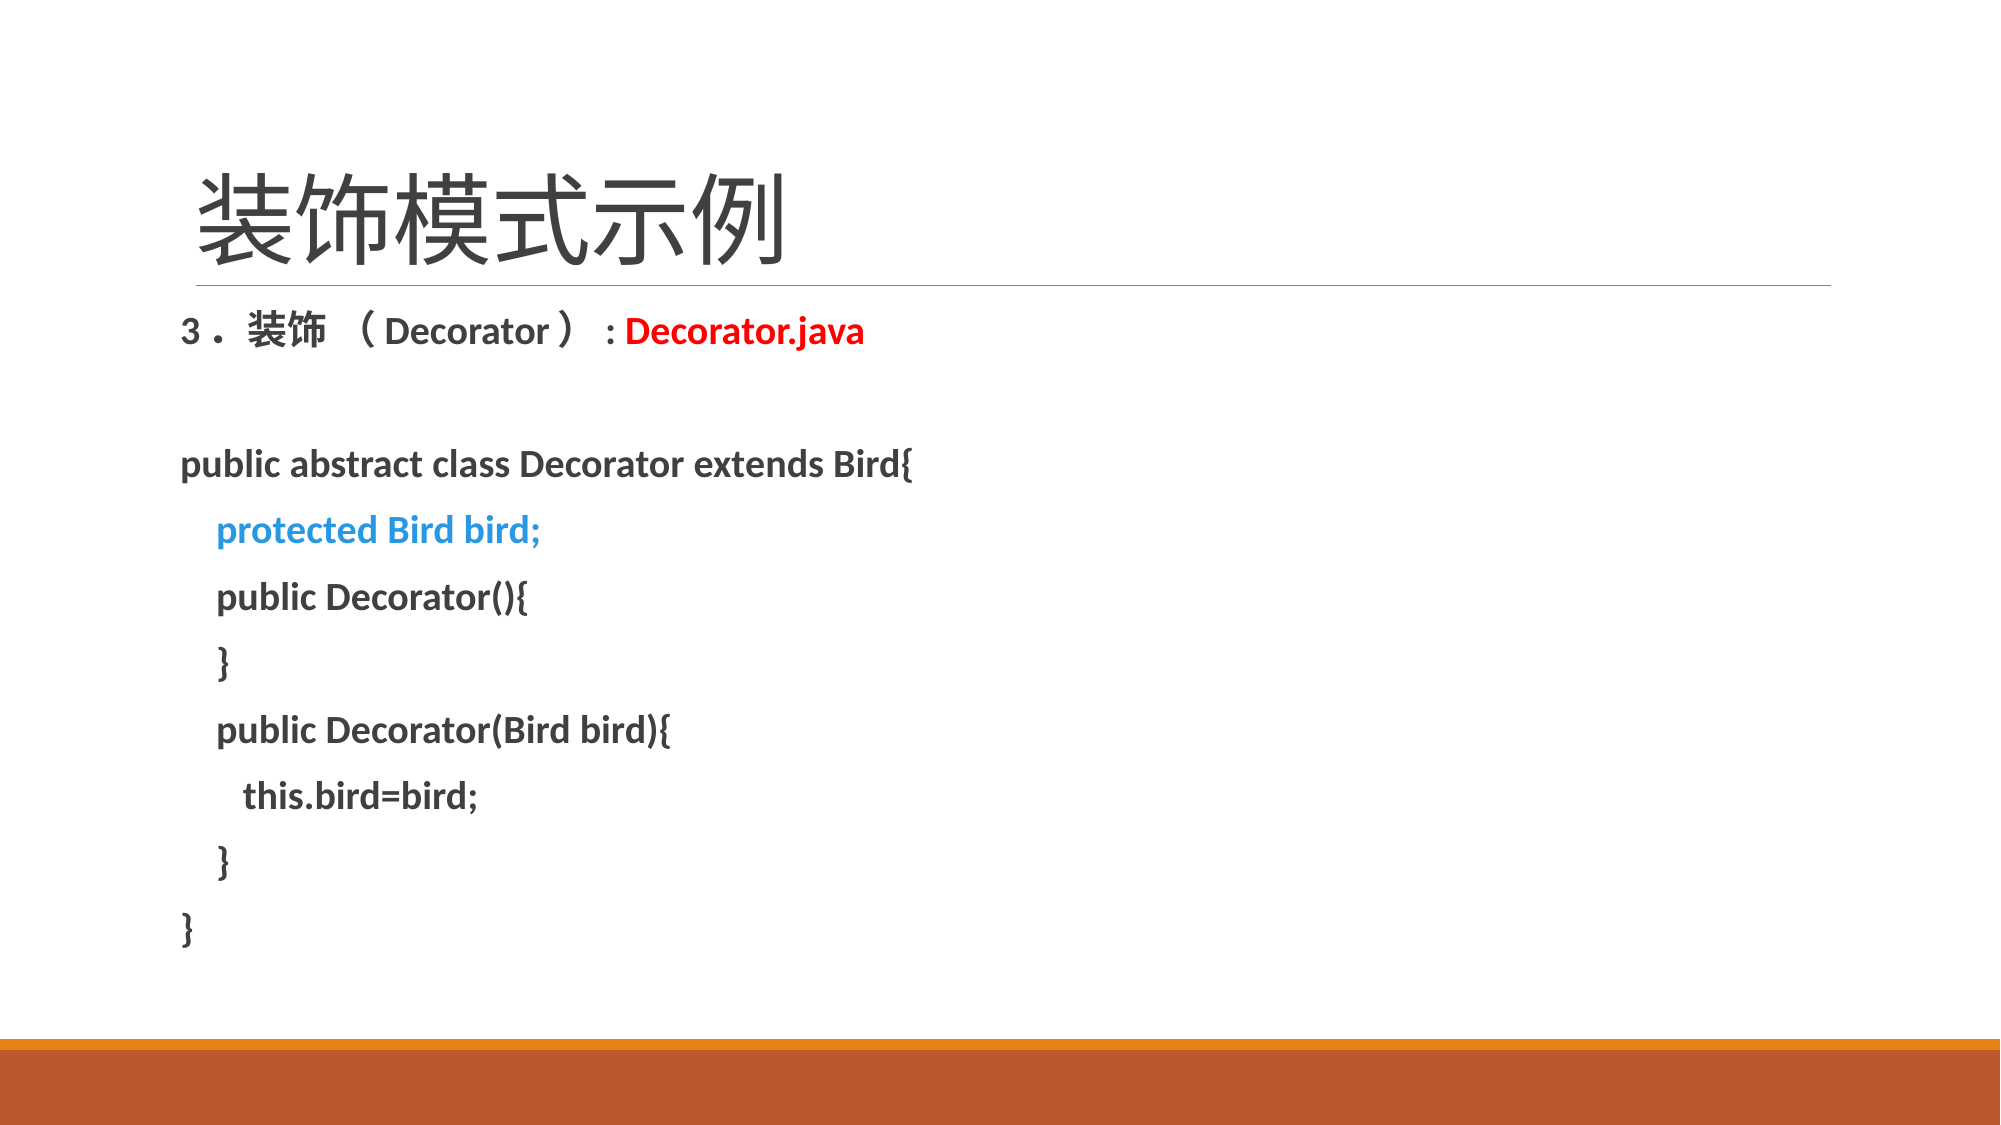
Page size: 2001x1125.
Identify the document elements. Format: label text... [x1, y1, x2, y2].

title 装饰模式示例 [180, 47, 1830, 285]
list 3．装饰 （Decorator）: Decorator.java public abstract class Decorator extends Bird{ protected Bird bird; public Decorator(){ } public Decorator(Bird bird){ this.bird=bird; } } [180, 302, 1830, 963]
